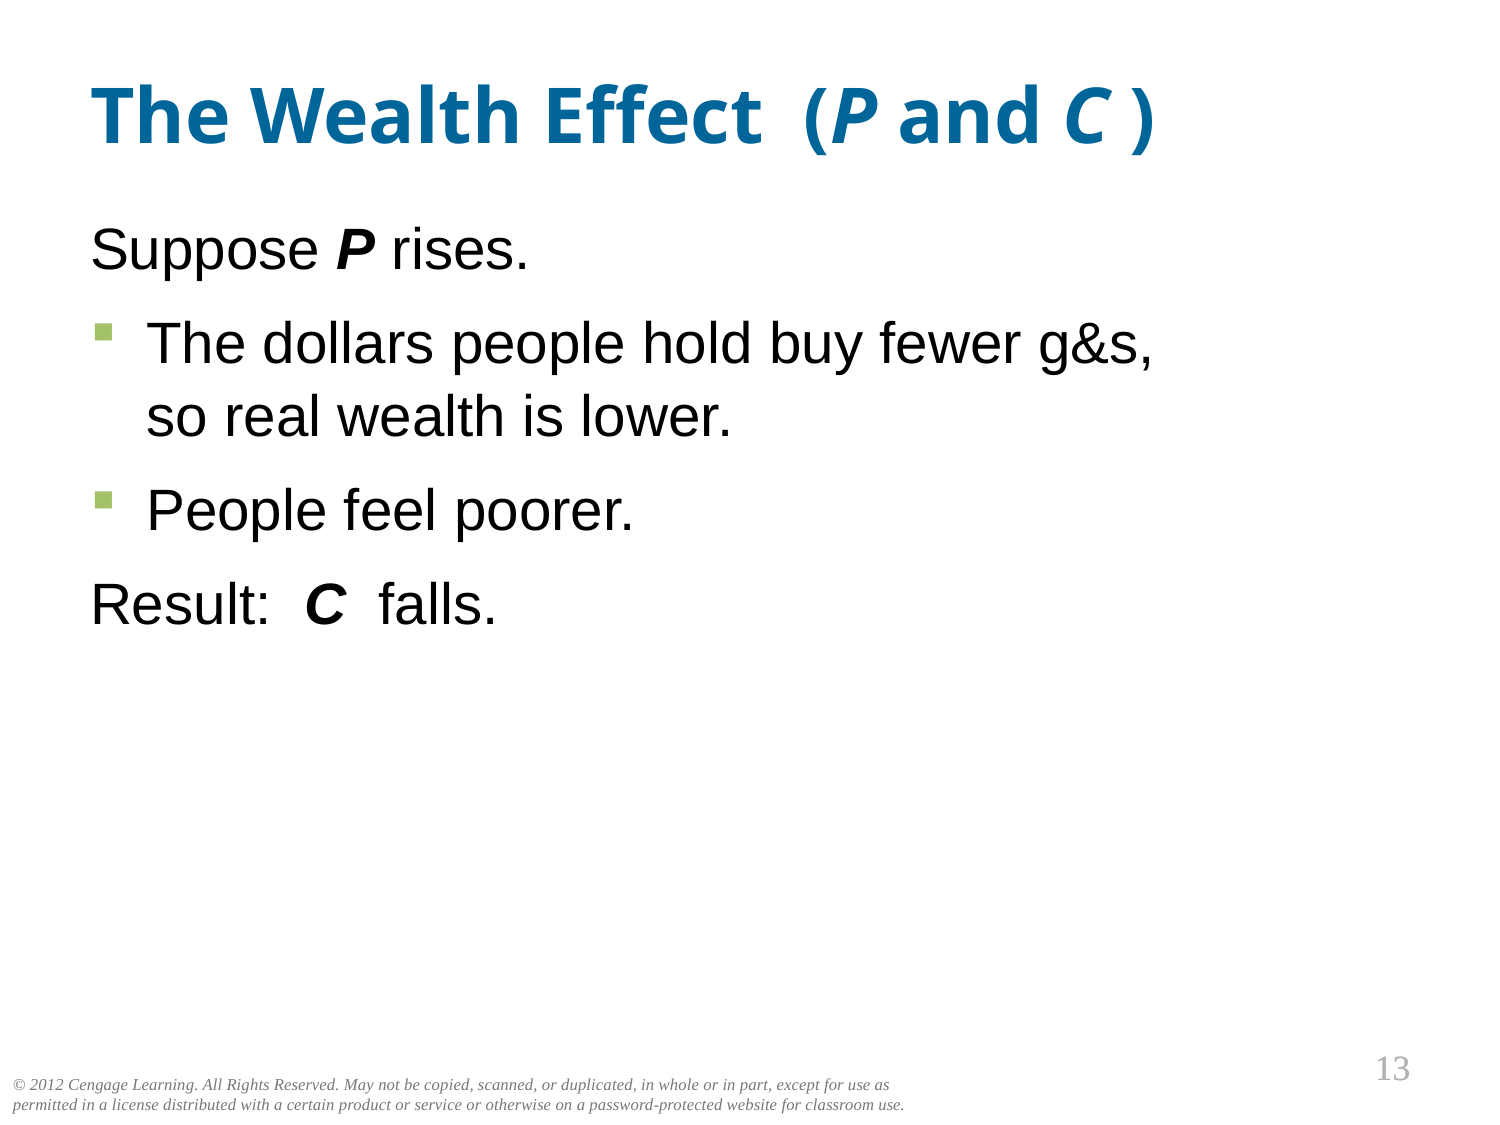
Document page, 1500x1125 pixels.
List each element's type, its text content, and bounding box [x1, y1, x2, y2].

title The Wealth Effect (P and C ) [75, 37, 1425, 188]
list Suppose P rises. The dollars people hold buy fewer g&s, so real wealth is lower. People feel poorer. Result: C falls. [75, 200, 1425, 1017]
